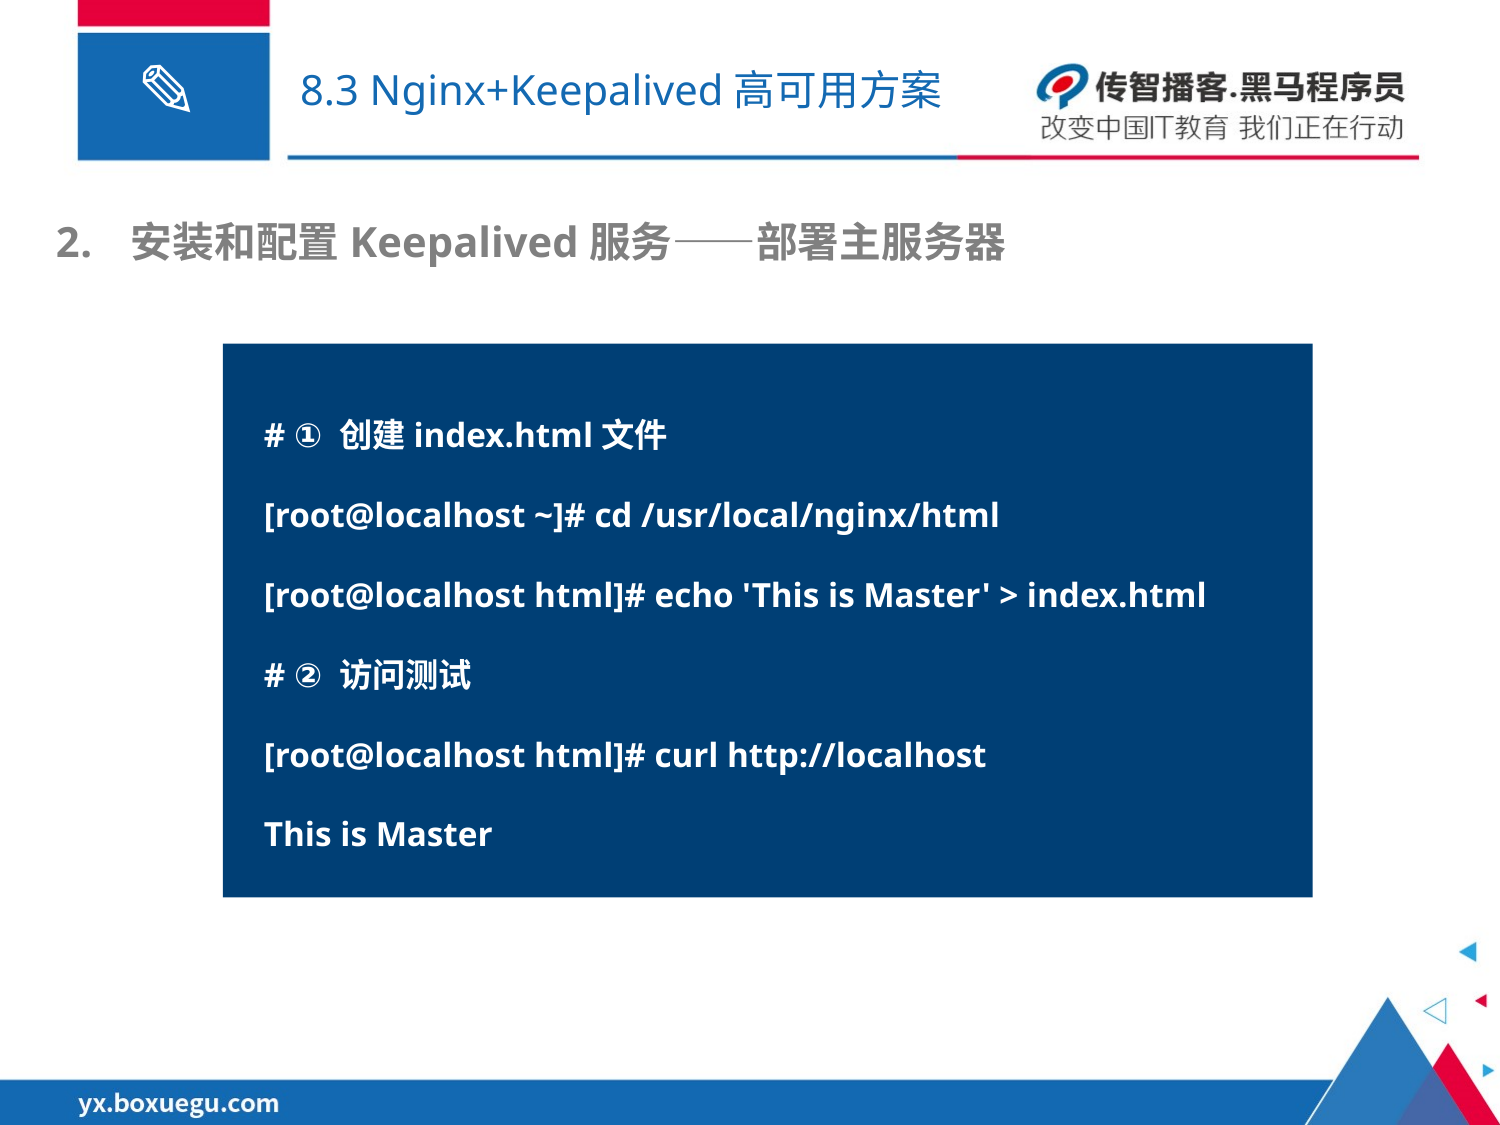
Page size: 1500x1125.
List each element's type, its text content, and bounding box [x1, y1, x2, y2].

picture [0, 0, 1500, 1125]
text_box 安装和配置Keepalived服务——部署主服务器 [41, 208, 1424, 274]
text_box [222, 343, 1313, 898]
title 8.3 Nginx+Keepalived高可用方案 [285, 25, 1137, 153]
